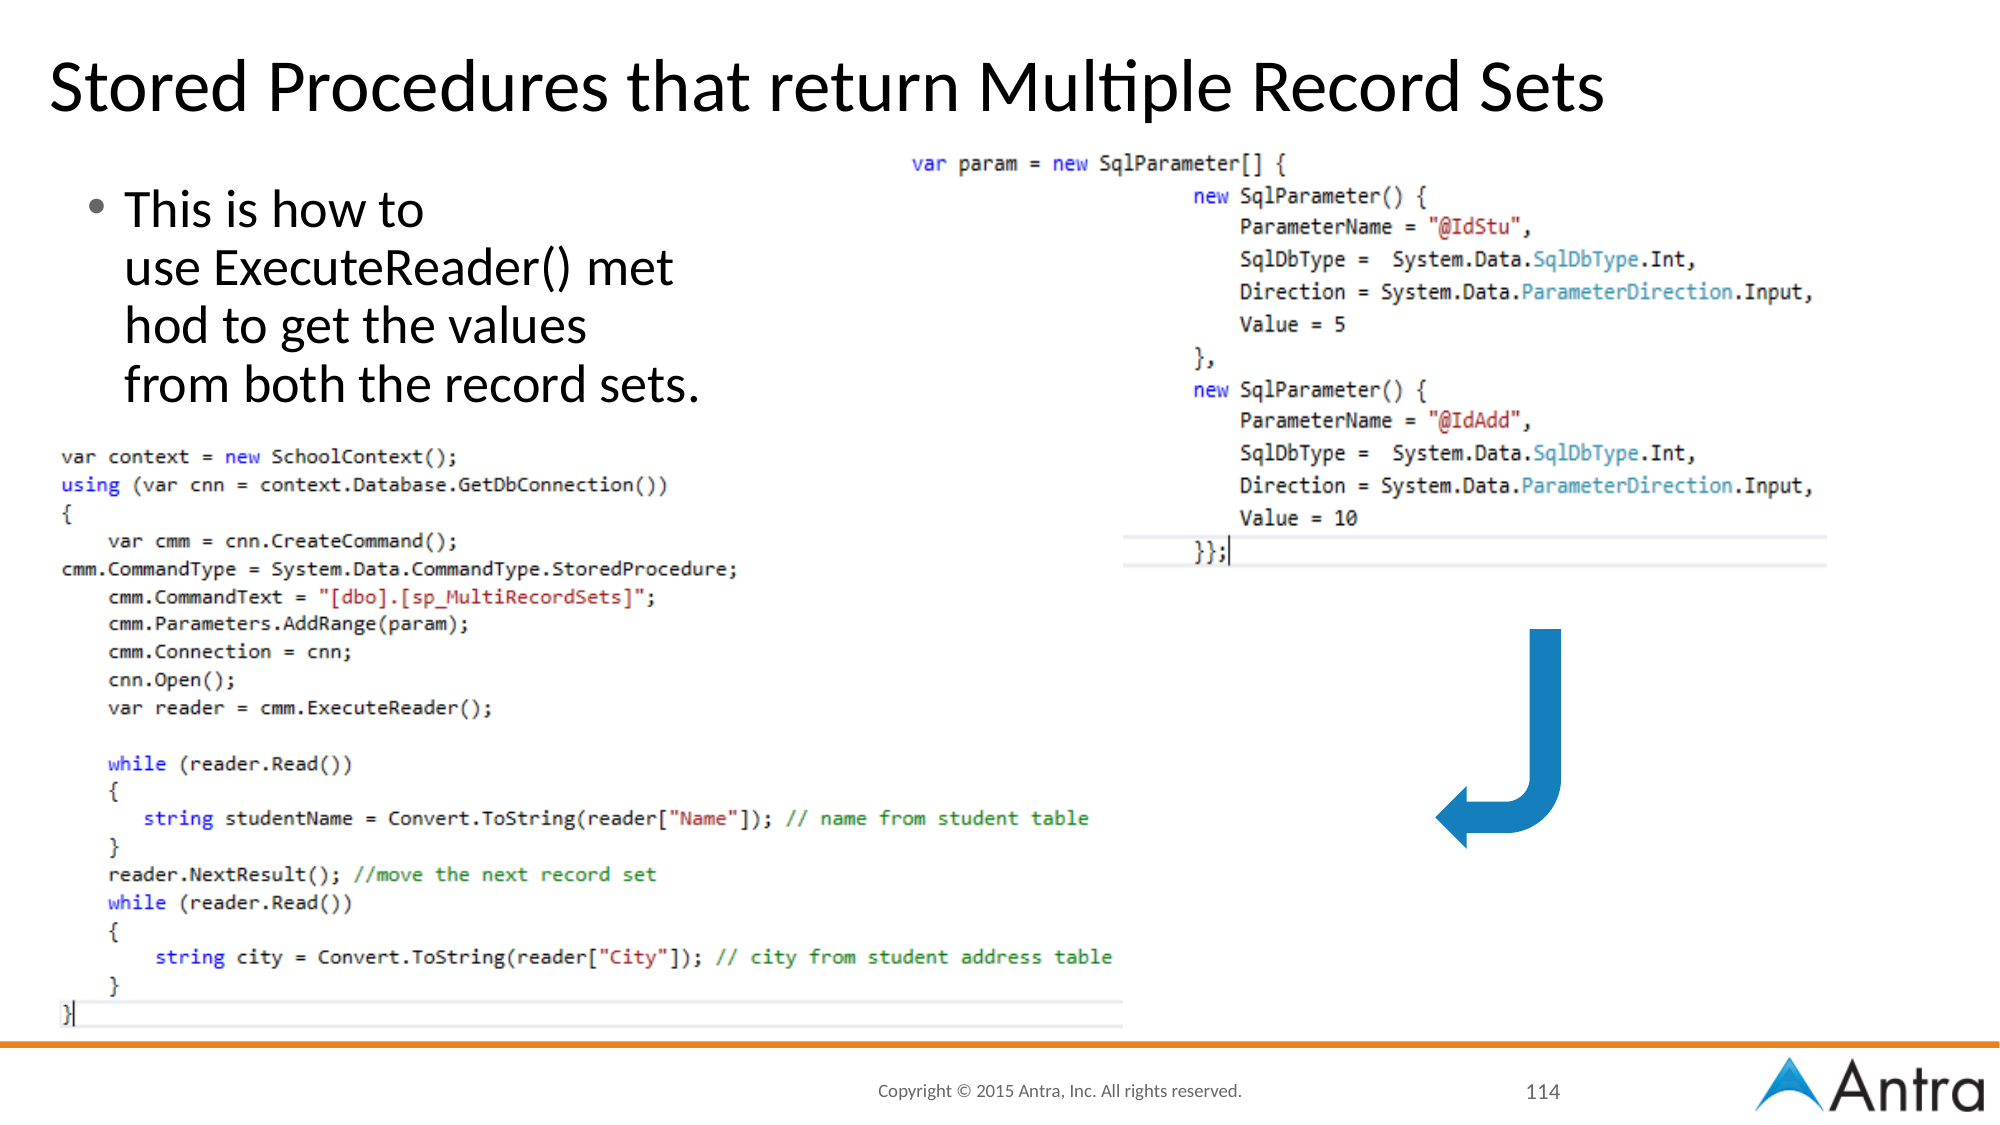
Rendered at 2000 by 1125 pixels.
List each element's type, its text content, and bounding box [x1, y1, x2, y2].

list This is how to use ExecuteReader() method to get the values from both the record sets. [87, 180, 702, 441]
picture [1744, 1048, 1994, 1122]
slide_number 114 [1498, 1075, 1561, 1106]
picture [54, 150, 1827, 1036]
title Stored Procedures that return Multiple Record Sets [49, 38, 1875, 126]
text_box [1432, 627, 1564, 854]
